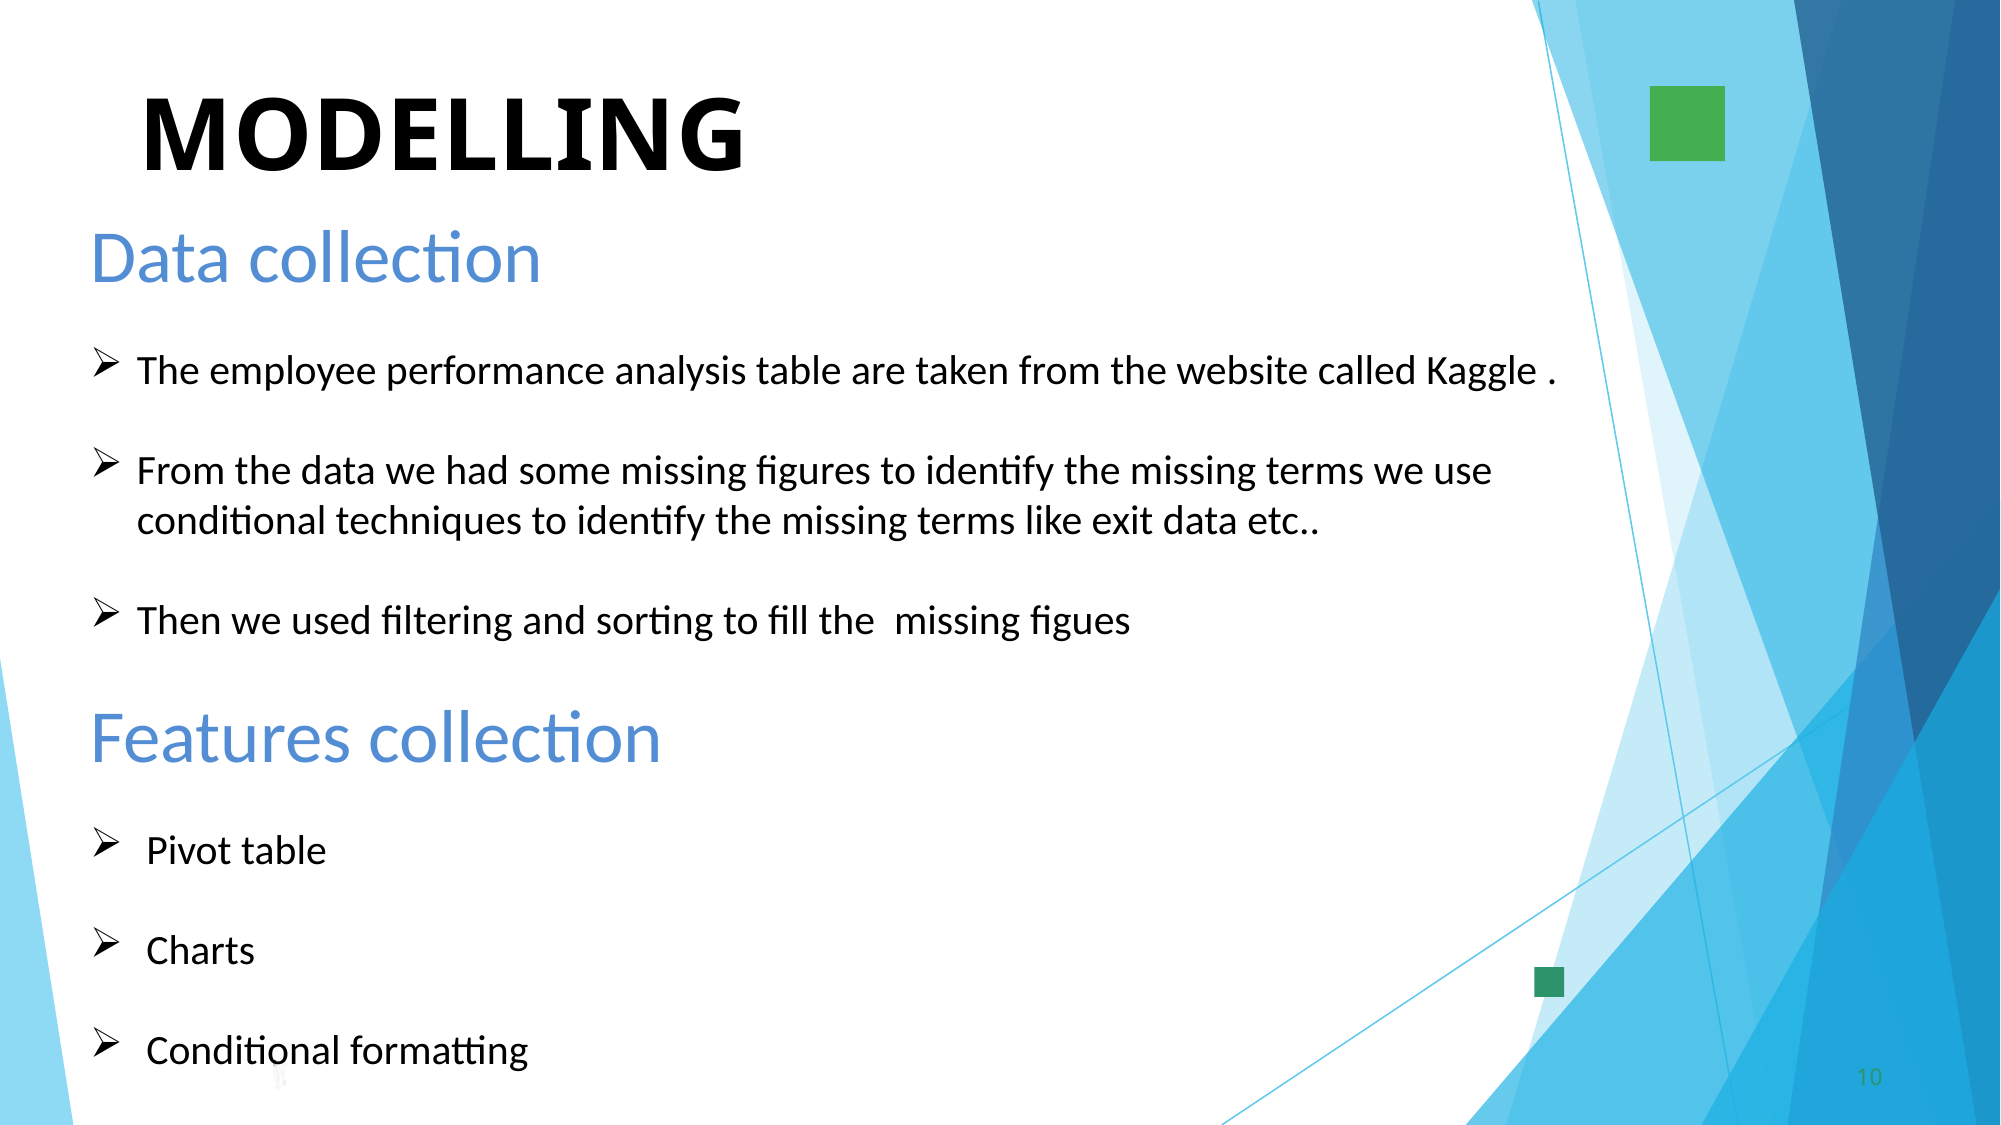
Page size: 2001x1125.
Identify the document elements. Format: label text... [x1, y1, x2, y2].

list Data collection The employee performance analysis table are taken from the website called Kaggle . From the data we had some missing figures to identify the missing terms we use conditional techniques to identify the missing terms like exit data etc.. Then we used filtering and sorting to fill the missing figues Features collection Pivot table Charts Conditional formatting [74, 199, 1638, 1125]
picture [273, 1060, 286, 1090]
title MODELLING [123, 62, 1877, 317]
text_box 10 [1849, 1061, 1888, 1095]
